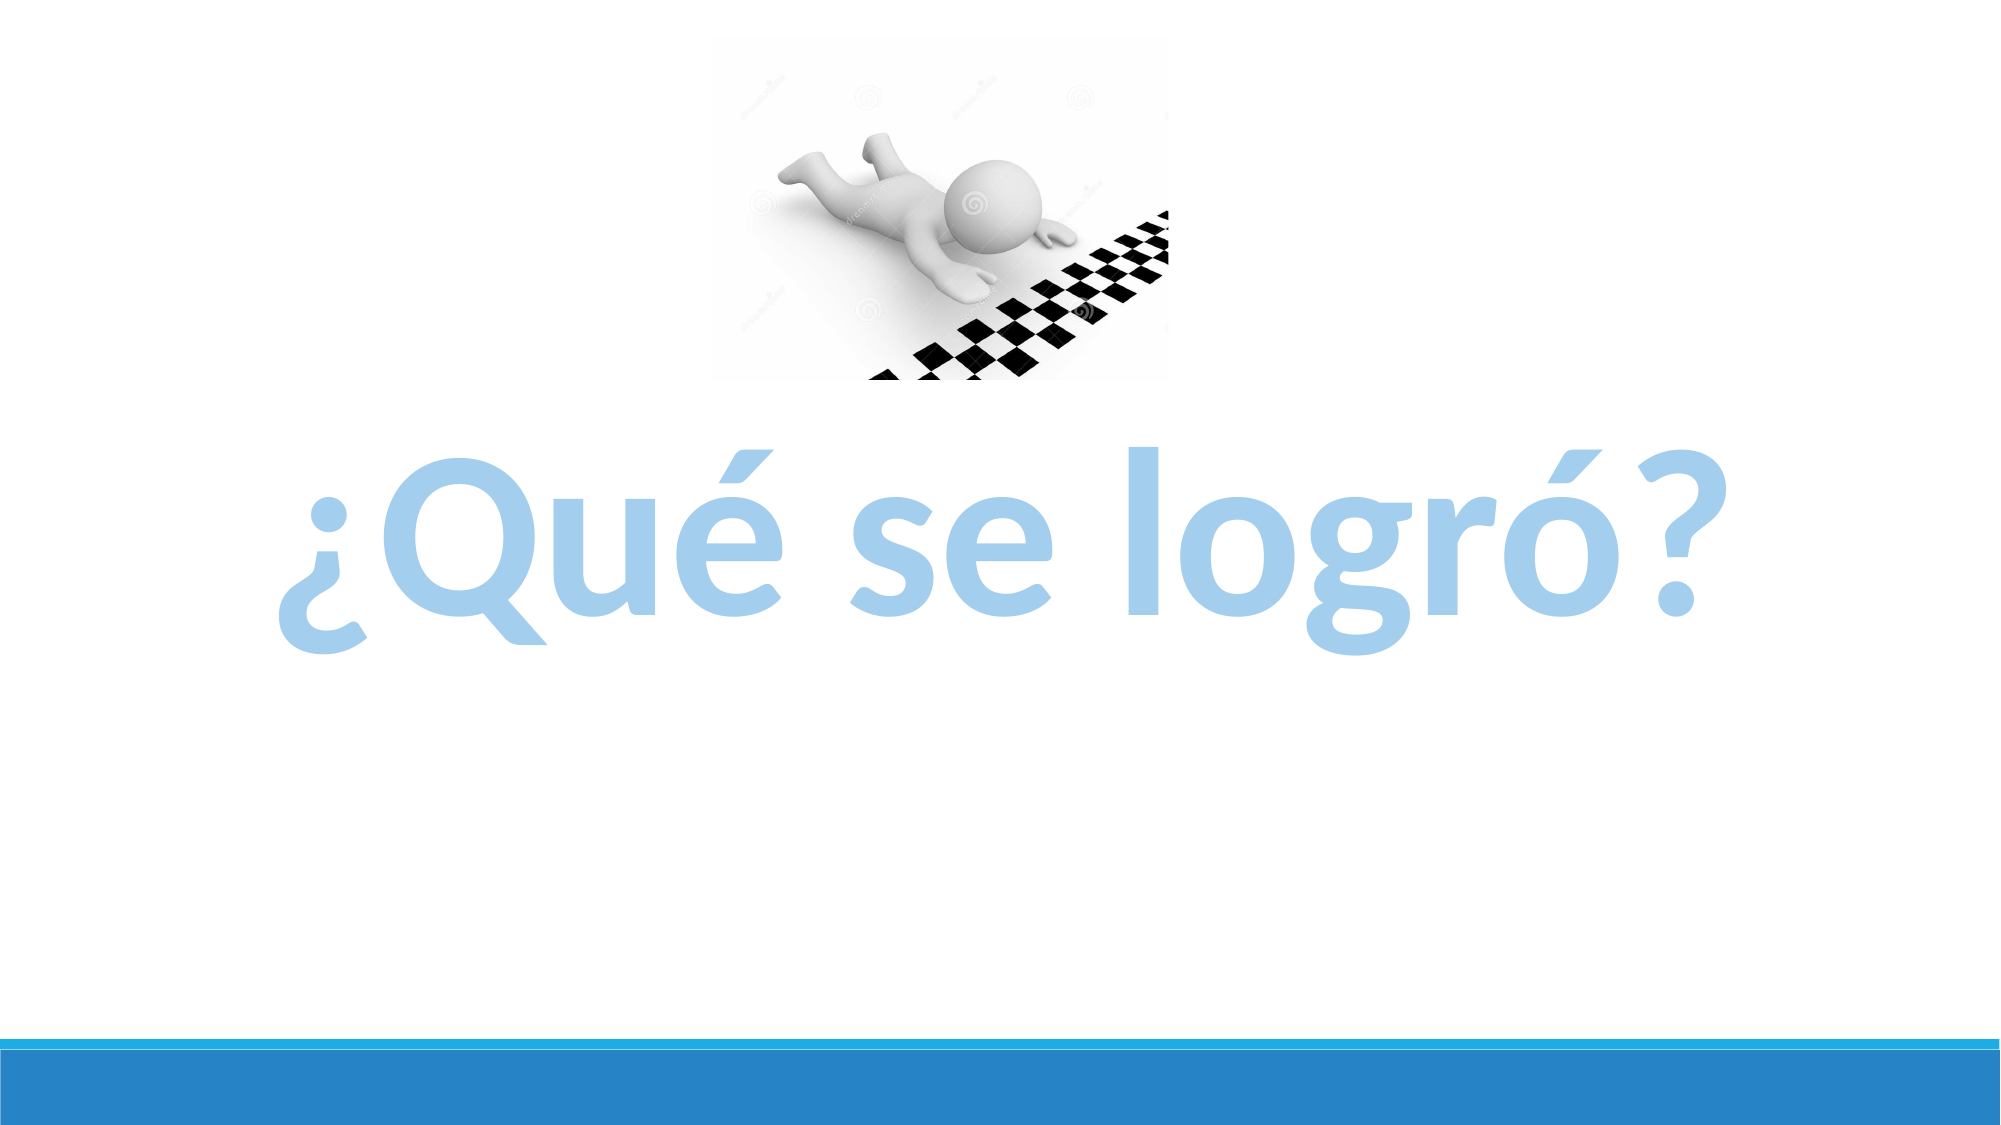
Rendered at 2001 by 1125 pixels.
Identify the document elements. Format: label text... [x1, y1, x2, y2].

picture [709, 36, 1169, 380]
text_box ¿Qué se logró? [251, 368, 1753, 671]
